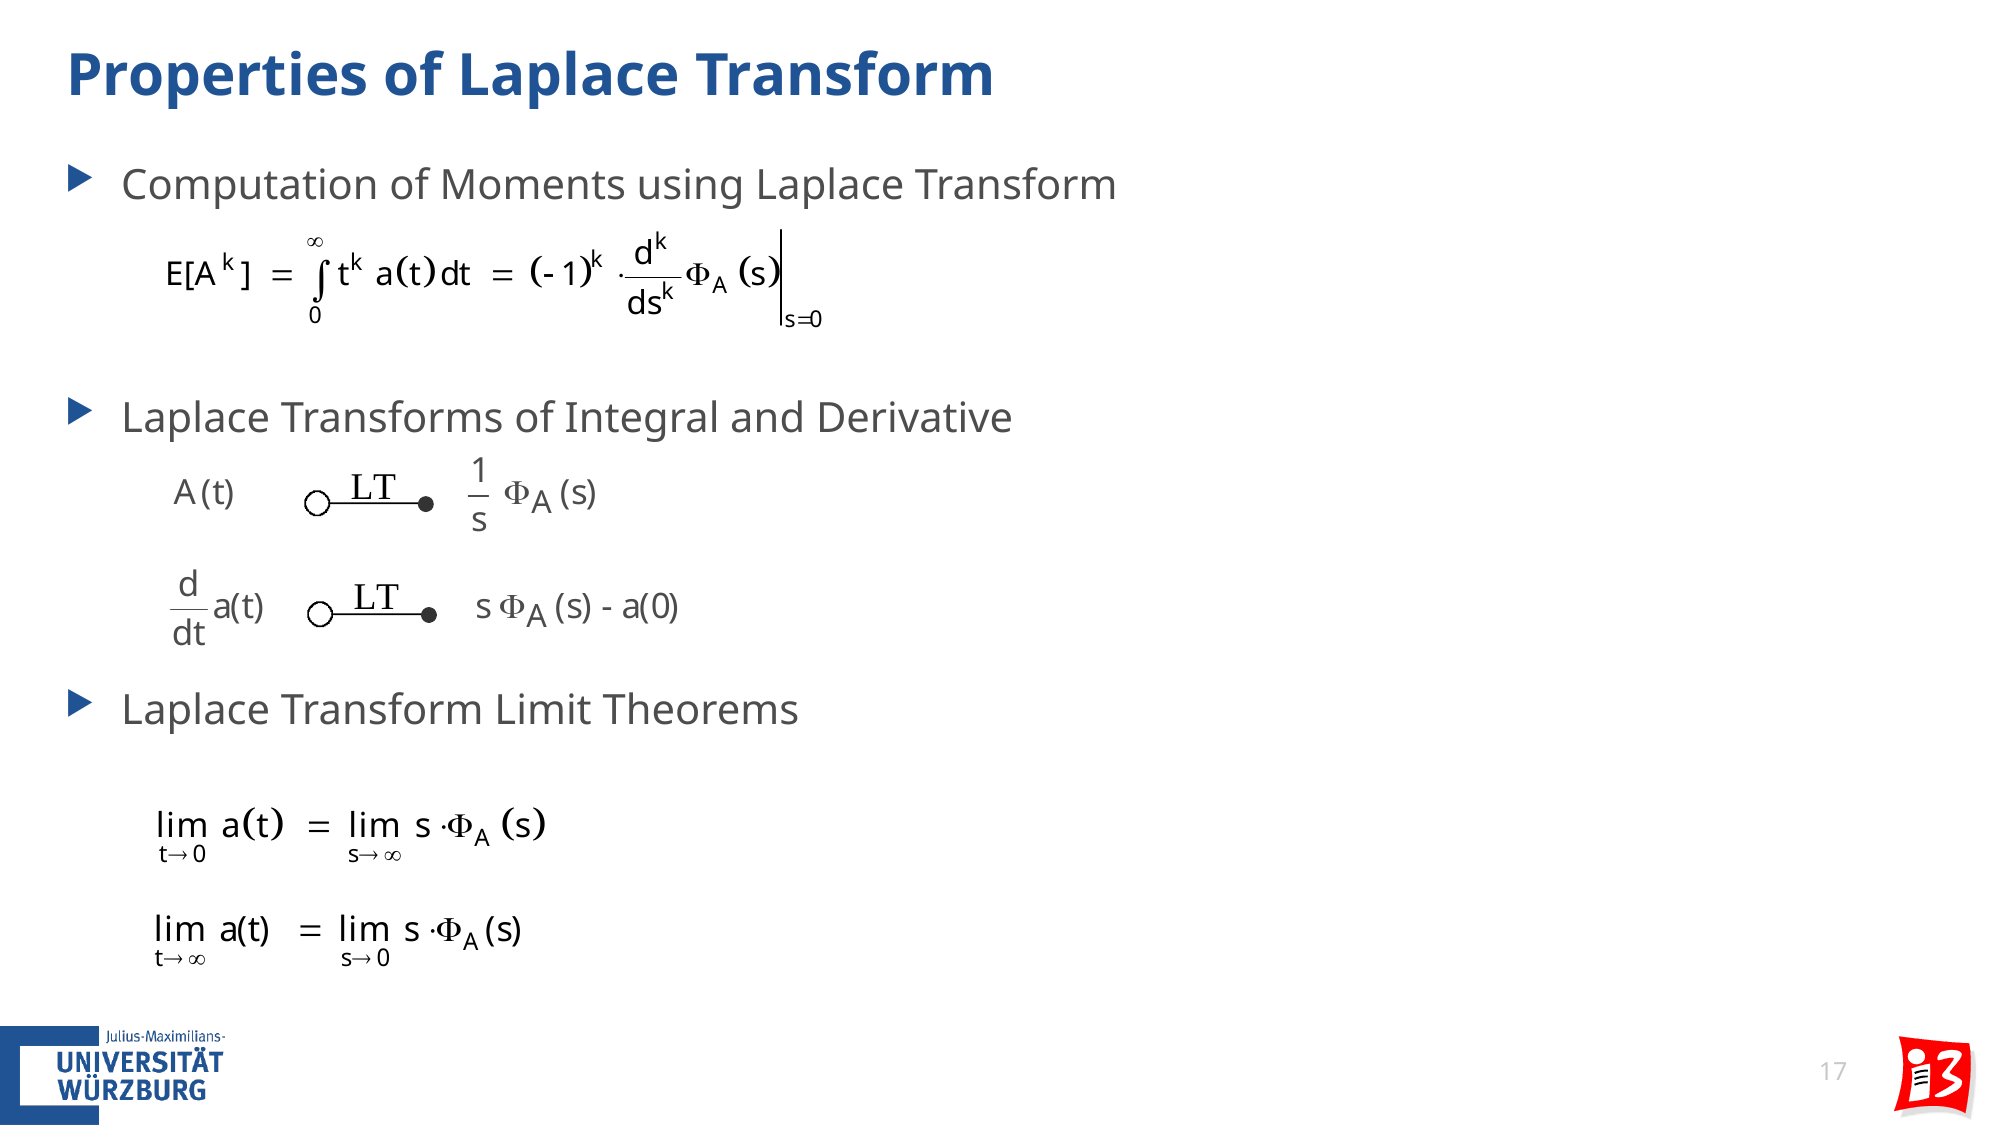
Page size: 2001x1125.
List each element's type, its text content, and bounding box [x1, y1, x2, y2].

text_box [147, 906, 530, 977]
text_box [306, 576, 439, 629]
title Properties of Laplace Transform [51, 18, 1800, 126]
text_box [168, 449, 624, 540]
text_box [164, 562, 698, 654]
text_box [159, 222, 828, 335]
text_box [149, 799, 550, 873]
list Computation of Moments using Laplace Transform Laplace Transforms of Integral and Derivative Laplace Transform Limit Theorems [50, 149, 1800, 988]
slide_number 17 [1412, 1042, 1863, 1103]
picture [0, 1026, 225, 1125]
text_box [304, 465, 436, 518]
